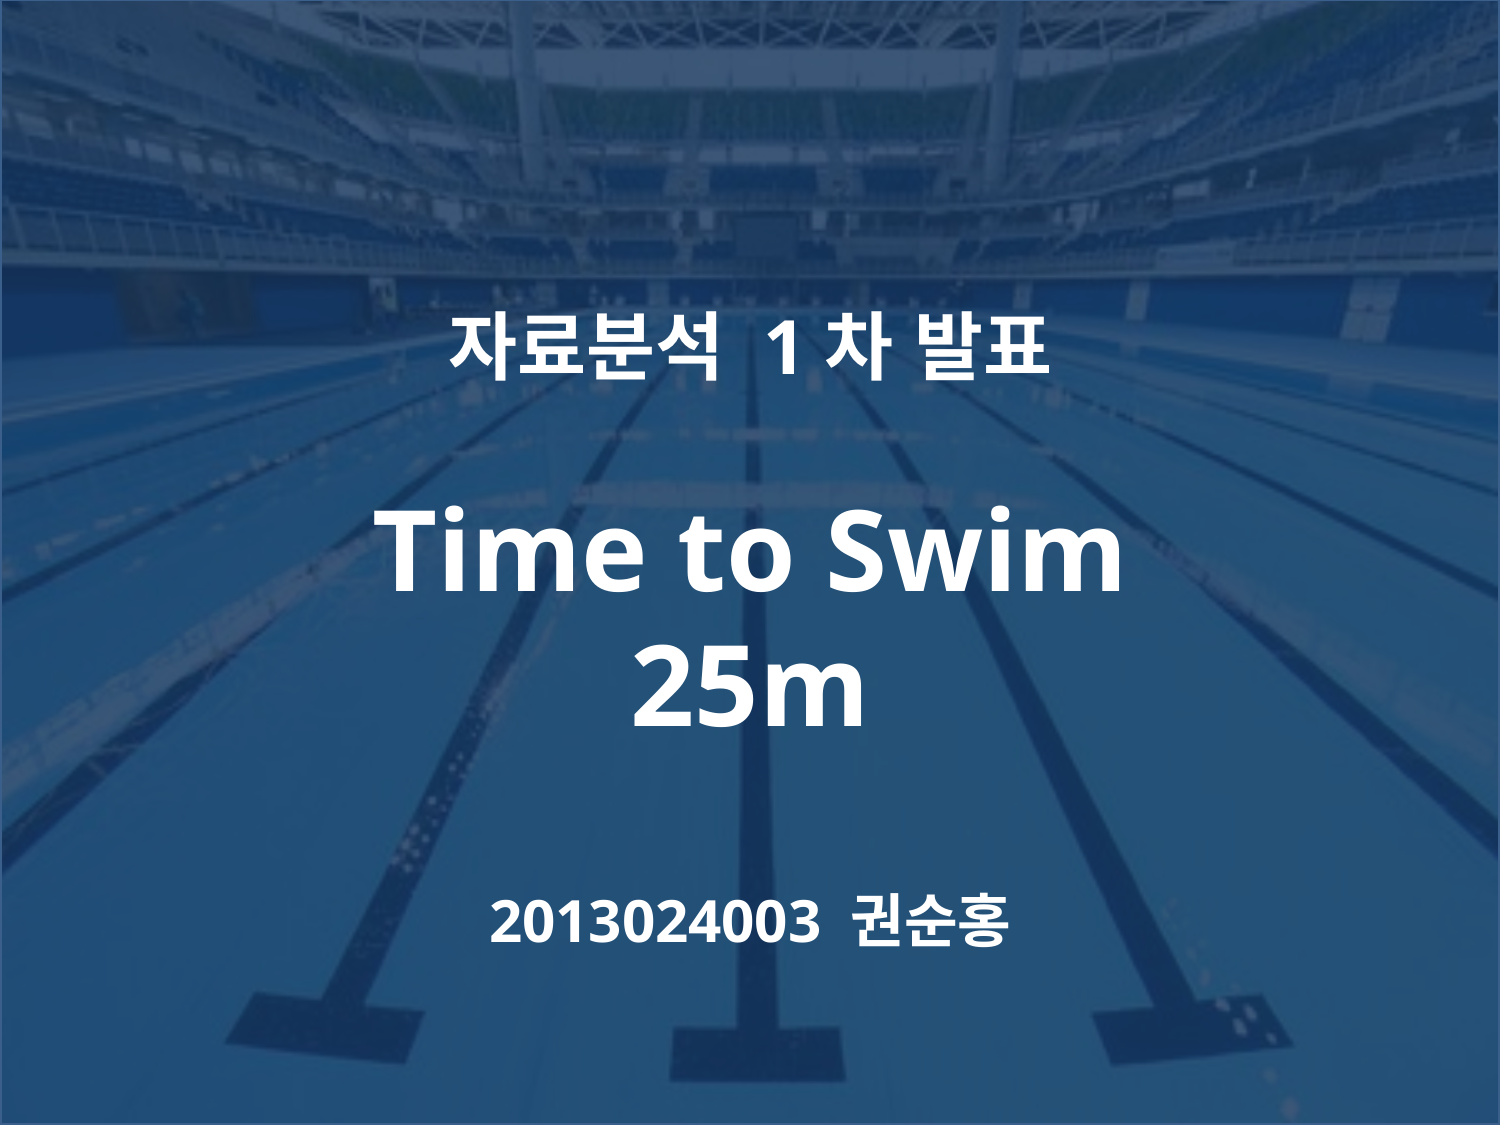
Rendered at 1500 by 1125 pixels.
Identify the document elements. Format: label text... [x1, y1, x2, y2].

text_box 자료분석 1차 발표 Time to Swim 25m 2013024003 권순홍 [224, 291, 1276, 962]
